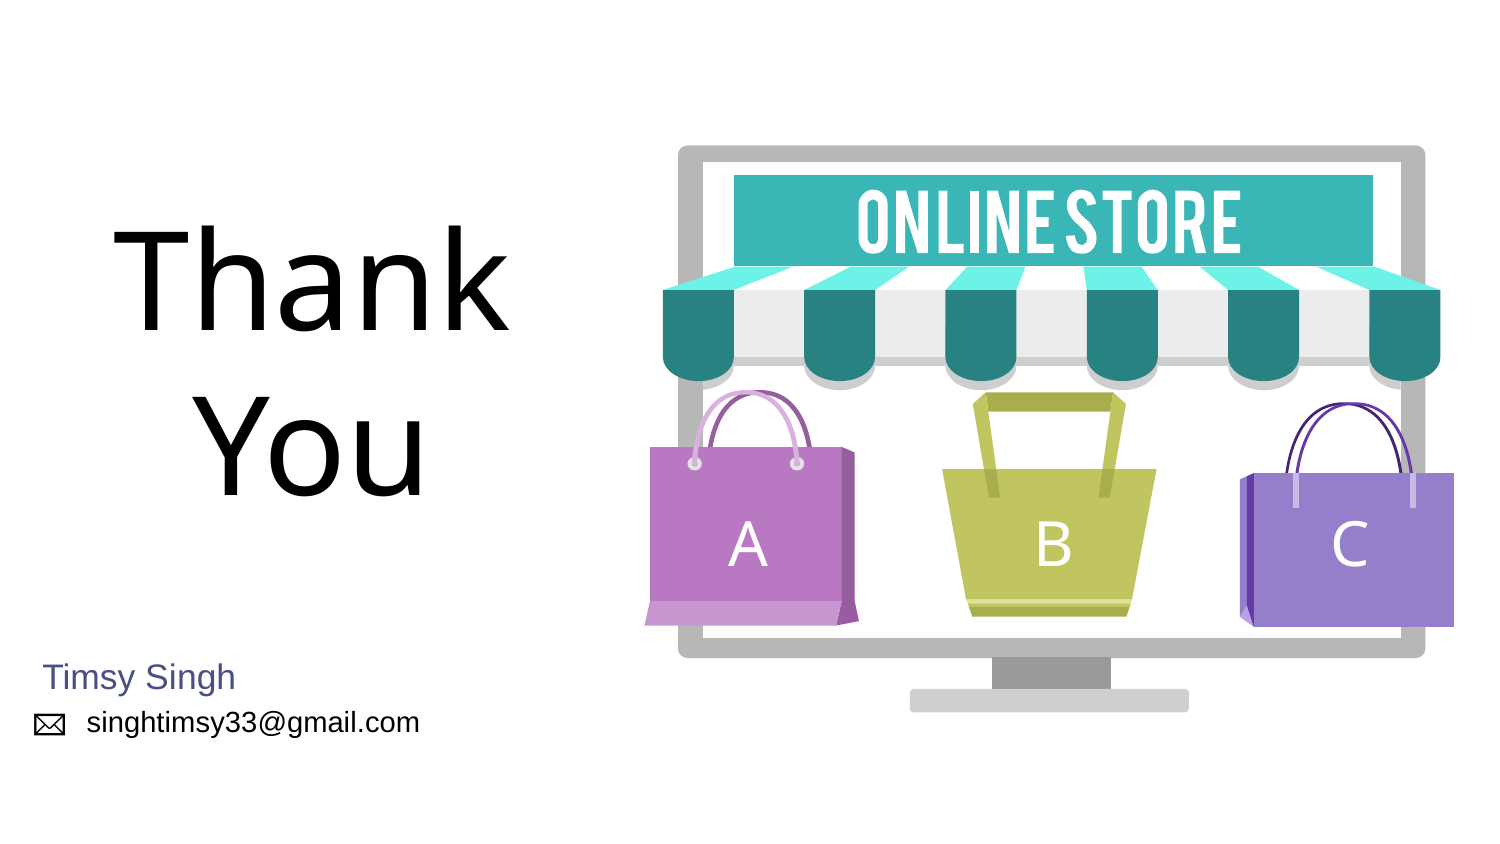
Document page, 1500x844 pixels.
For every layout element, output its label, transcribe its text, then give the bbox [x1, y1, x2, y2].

title Thank You [66, 257, 558, 459]
picture [30, 706, 68, 744]
text_box Timsy Singh [27, 647, 331, 705]
text_box singhtimsy33@gmail.com [71, 695, 487, 746]
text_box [644, 145, 1455, 713]
